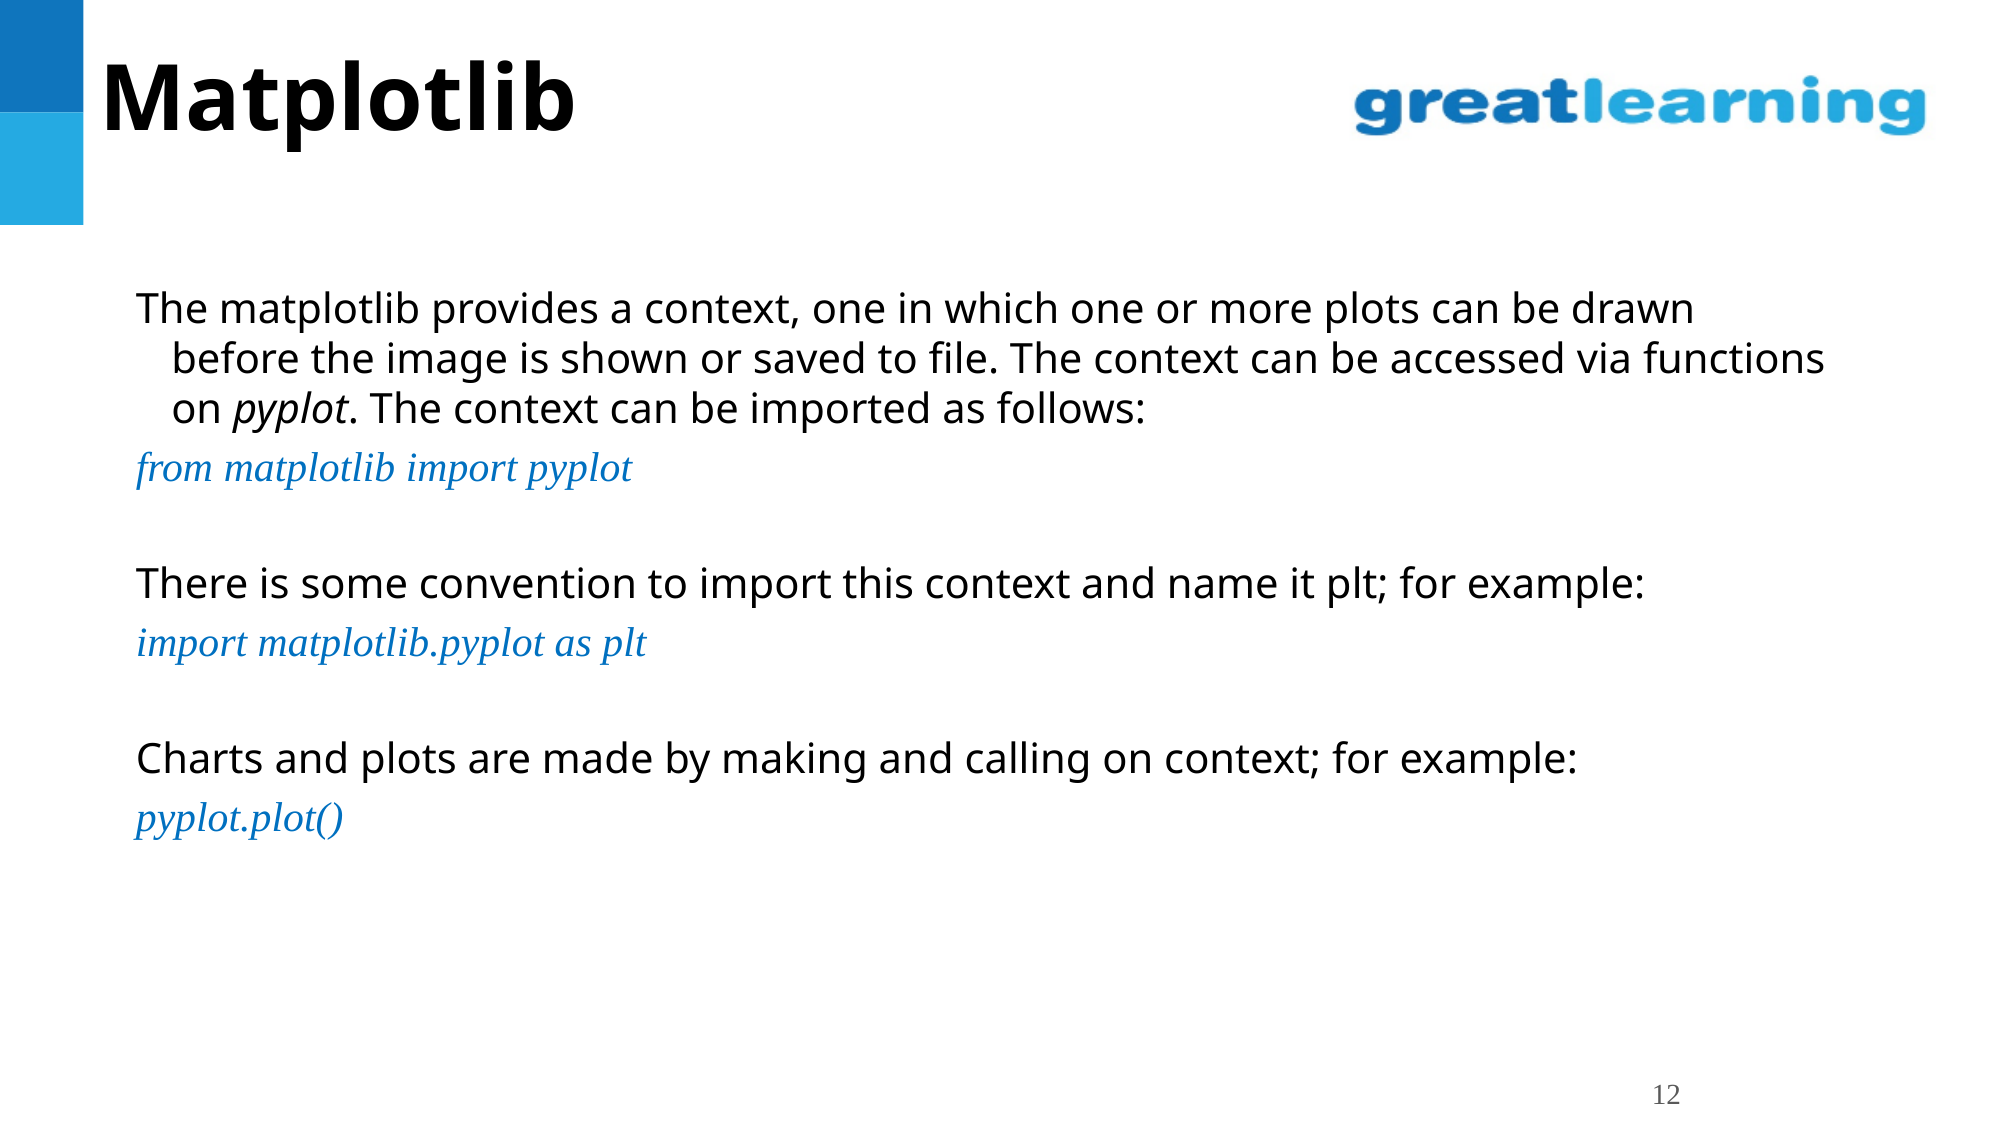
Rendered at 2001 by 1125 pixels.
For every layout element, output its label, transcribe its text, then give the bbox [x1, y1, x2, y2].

title Matplotlib [84, 0, 1435, 188]
picture [1435, 52, 1936, 145]
text_box 12 [1433, 1062, 1900, 1123]
list The matplotlib provides a context, one in which one or more plots can be drawn before the image is shown or saved to file. The context can be accessed via functions on pyplot. The context can be imported as follows: from matplotlib import pyplot There is some convention to import this context and name it plt; for example: import matplotlib.pyplot as plt Charts and plots are made by making and calling on context; for example: pyplot.plot() [99, 274, 1850, 1063]
